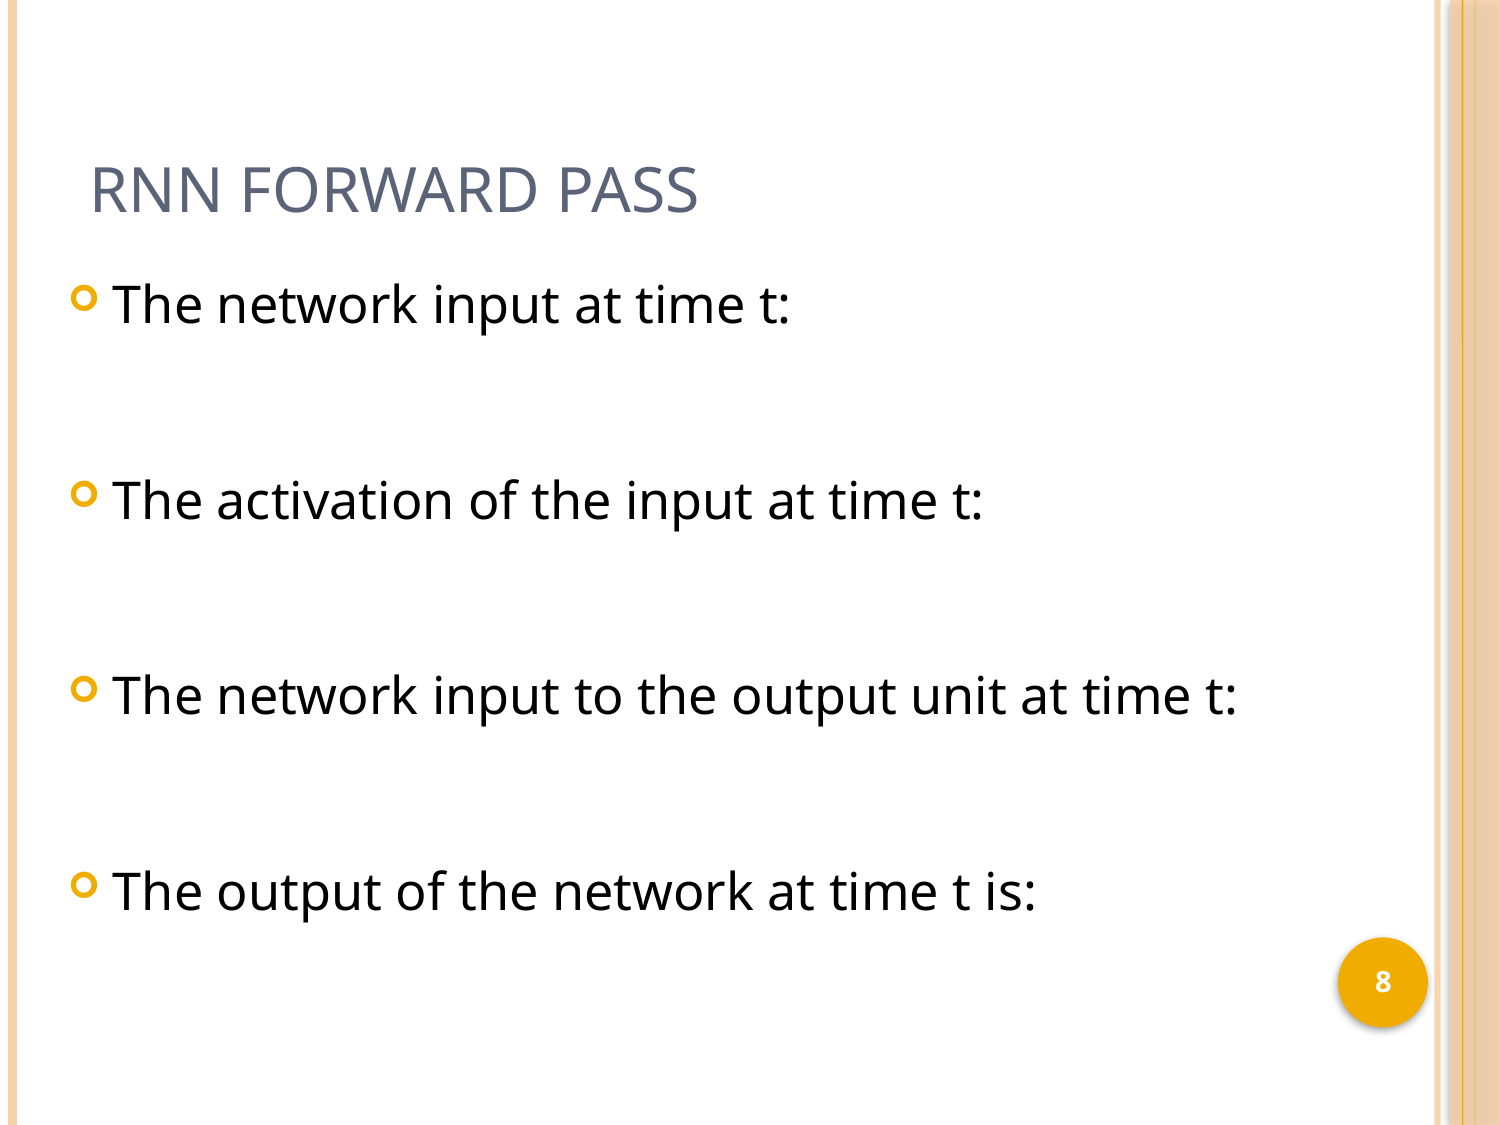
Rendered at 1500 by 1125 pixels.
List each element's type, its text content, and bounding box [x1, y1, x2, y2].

slide_number 8 [1333, 940, 1434, 1027]
title RNN Forward Pass [75, 45, 1300, 233]
